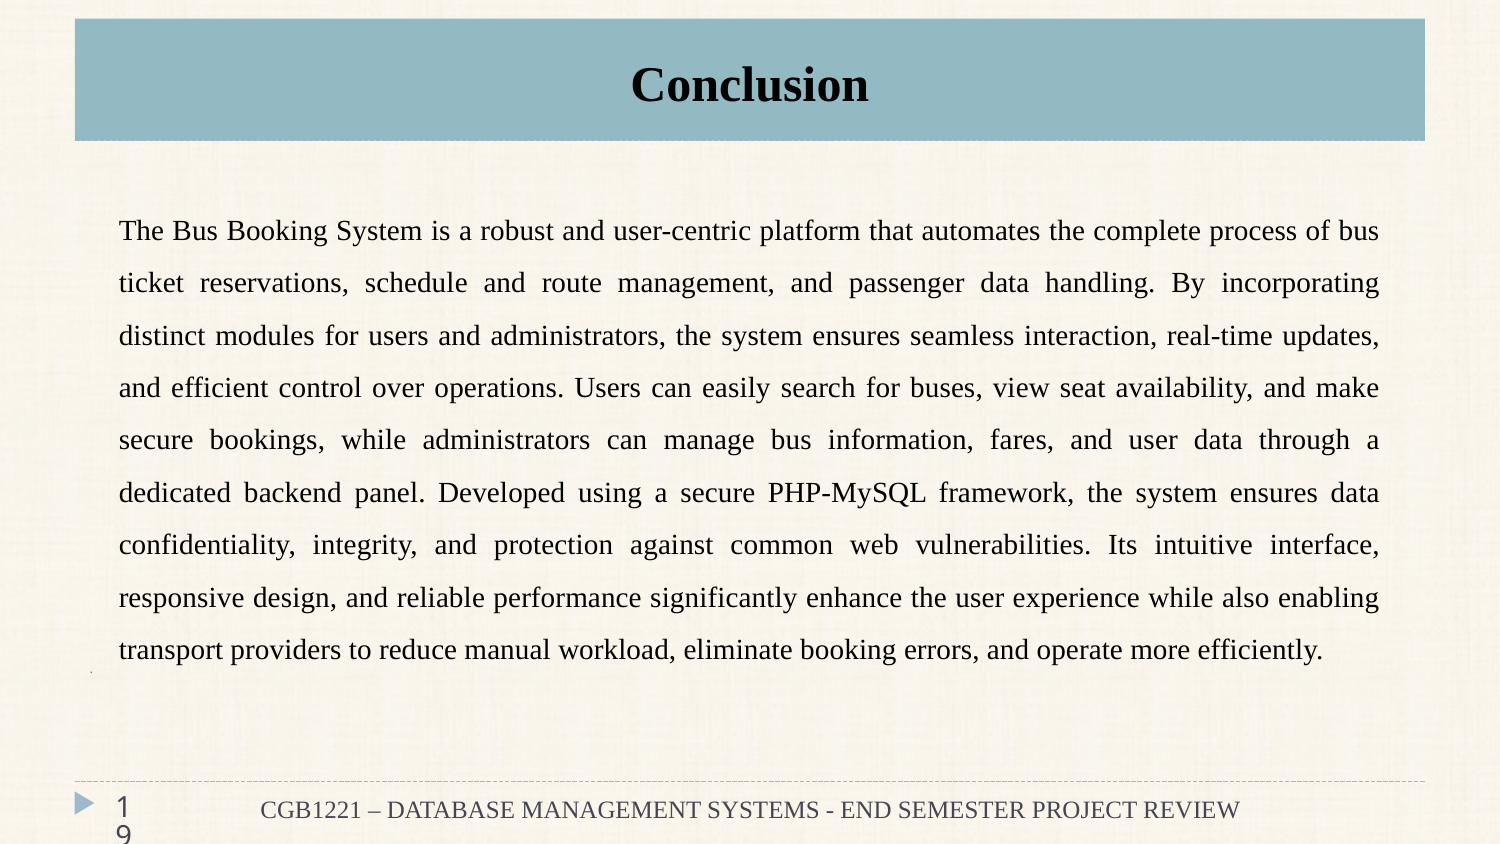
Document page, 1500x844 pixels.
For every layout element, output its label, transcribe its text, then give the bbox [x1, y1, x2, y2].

footer CGB1221 – DATABASE MANAGEMENT SYSTEMS - END SEMESTER PROJECT REVIEW [244, 794, 1256, 844]
picture [0, 0, 1500, 844]
slide_number 19 [109, 788, 148, 844]
title Conclusion [75, 28, 1425, 192]
text_box [74, 18, 1425, 141]
text_box The Bus Booking System is a robust and user-centric platform that automates the complete process of bus ticket reservations, schedule and route management, and passenger data handling. By incorporating distinct modules for users and administrators, the system ensures seamless interaction, real-time updates, and efficient control over operations. Users can easily search for buses, view seat availability, and make secure bookings, while administrators can manage bus information, fares, and user data through a dedicated backend panel. Developed using a secure PHP-MySQL framework, the system ensures data confidentiality, integrity, and protection against common web vulnerabilities. Its intuitive interface, responsive design, and reliable performance significantly enhance the user experience while also enabling transport providers to reduce manual workload, eliminate booking errors, and operate more efficiently. [118, 184, 1382, 666]
text_box . [87, 660, 101, 676]
